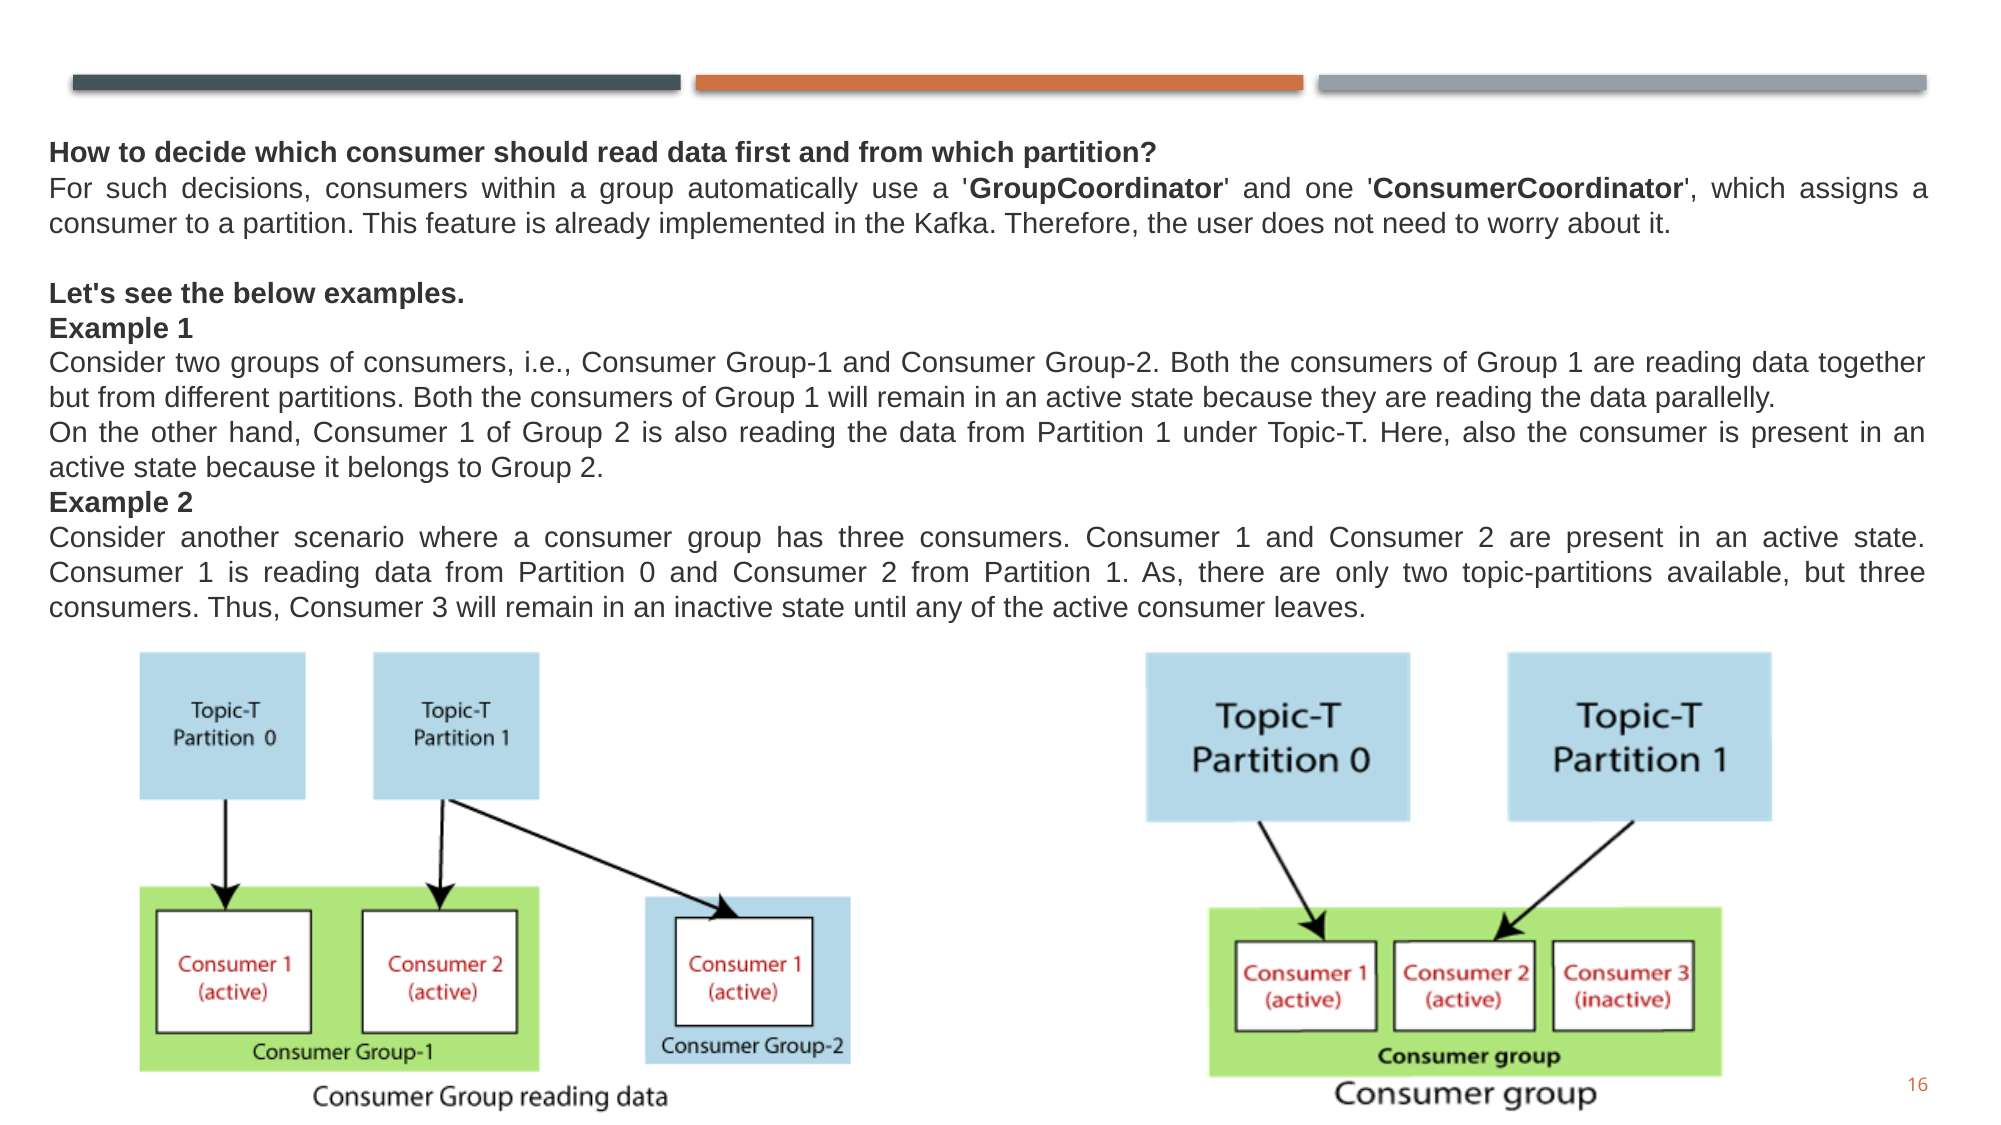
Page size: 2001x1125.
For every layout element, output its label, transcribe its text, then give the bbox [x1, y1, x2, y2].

slide_number 16 [1798, 1055, 1944, 1116]
picture [1124, 644, 1795, 1115]
text_box How to decide which consumer should read data first and from which partition? For such decisions, consumers within a group automatically use a 'GroupCoordinator' and one 'ConsumerCoordinator', which assigns a consumer to a partition. This feature is already implemented in the Kafka. Therefore, the user does not need to worry about it. Let's see the below examples. Example 1 Consider two groups of consumers, i.e., Consumer Group-1 and Consumer Group-2. Both the consumers of Group 1 are reading data together but from different partitions. Both the consumers of Group 1 will remain in an active state because they are reading the data parallelly. On the other hand, Consumer 1 of Group 2 is also reading the data from Partition 1 under Topic-T. Here, also the consumer is present in an active state because it belongs to Group 2. Example 2 Consider another scenario where a consumer group has three consumers. Consumer 1 and Consumer 2 are present in an active state. Consumer 1 is reading data from Partition 0 and Consumer 2 from Partition 1. As, there are only two topic-partitions available, but three consumers. Thus, Consumer 3 will remain in an inactive state until any of the active consumer leaves. [34, 130, 1944, 733]
picture [93, 646, 876, 1117]
